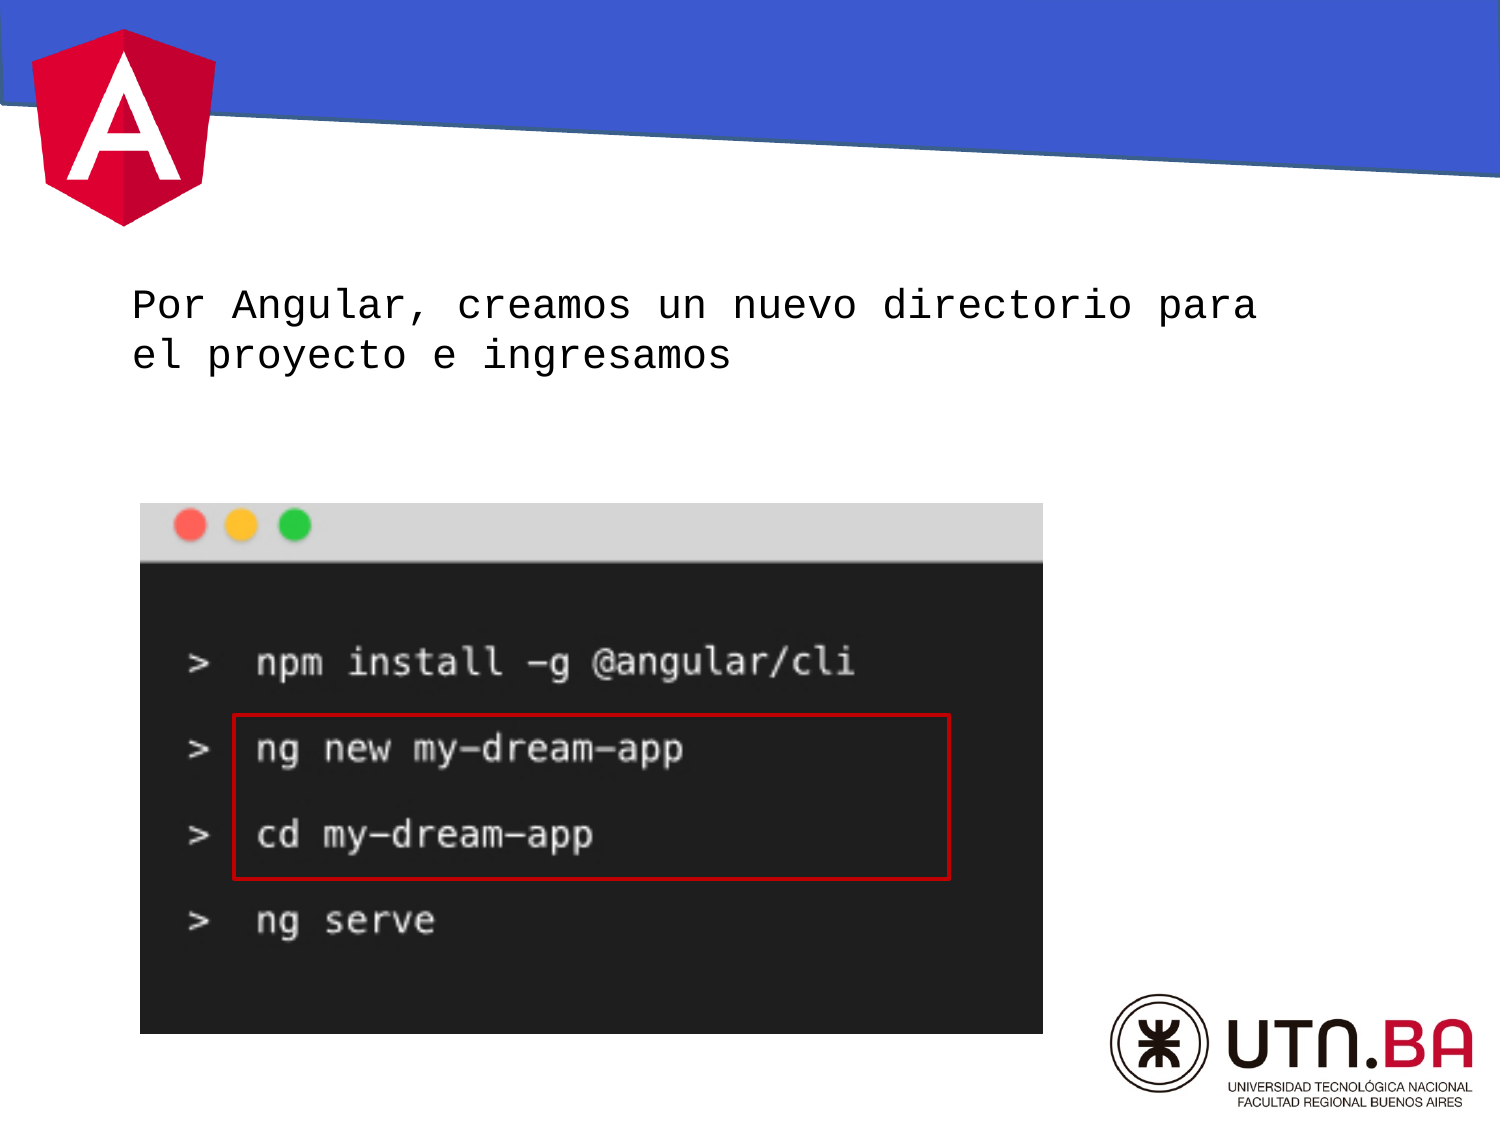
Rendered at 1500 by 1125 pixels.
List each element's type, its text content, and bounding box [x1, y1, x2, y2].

picture [140, 503, 1044, 1034]
text_box [248, 0, 1500, 178]
text_box Por Angular, creamos un nuevo directorio para el proyecto e ingresamos [117, 269, 1289, 435]
picture [0, 0, 247, 247]
picture [1089, 975, 1500, 1125]
